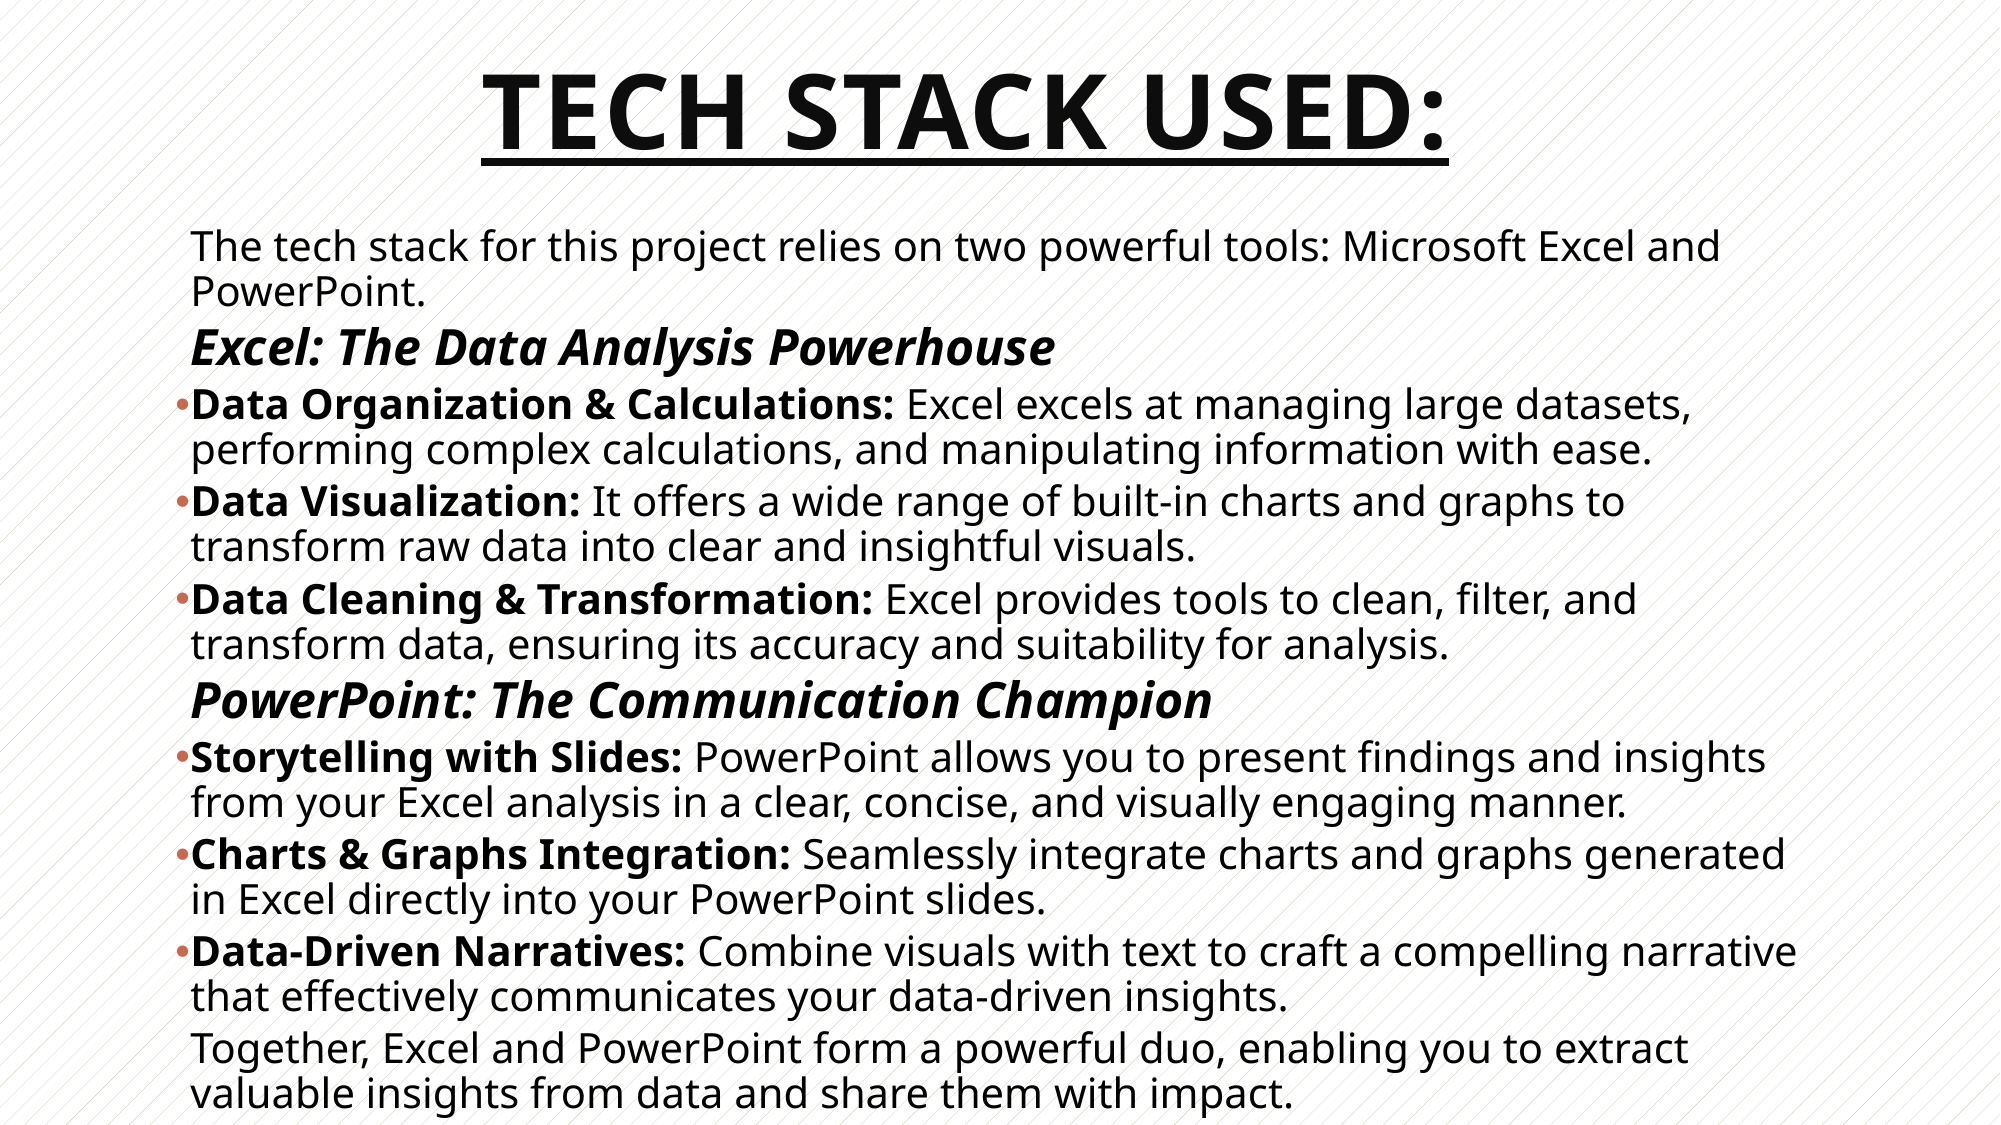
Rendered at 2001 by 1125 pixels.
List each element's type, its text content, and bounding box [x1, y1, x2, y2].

title Tech Stack Used: [168, 55, 1763, 185]
list The tech stack for this project relies on two powerful tools: Microsoft Excel and PowerPoint. Excel: The Data Analysis Powerhouse Data Organization & Calculations: Excel excels at managing large datasets, performing complex calculations, and manipulating information with ease. Data Visualization: It offers a wide range of built-in charts and graphs to transform raw data into clear and insightful visuals. Data Cleaning & Transformation: Excel provides tools to clean, filter, and transform data, ensuring its accuracy and suitability for analysis. PowerPoint: The Communication Champion Storytelling with Slides: PowerPoint allows you to present findings and insights from your Excel analysis in a clear, concise, and visually engaging manner. Charts & Graphs Integration: Seamlessly integrate charts and graphs generated in Excel directly into your PowerPoint slides. Data-Driven Narratives: Combine visuals with text to craft a compelling narrative that effectively communicates your data-driven insights. Together, Excel and PowerPoint form a powerful duo, enabling you to extract valuable insights from data and share them with impact. [168, 217, 1818, 1125]
